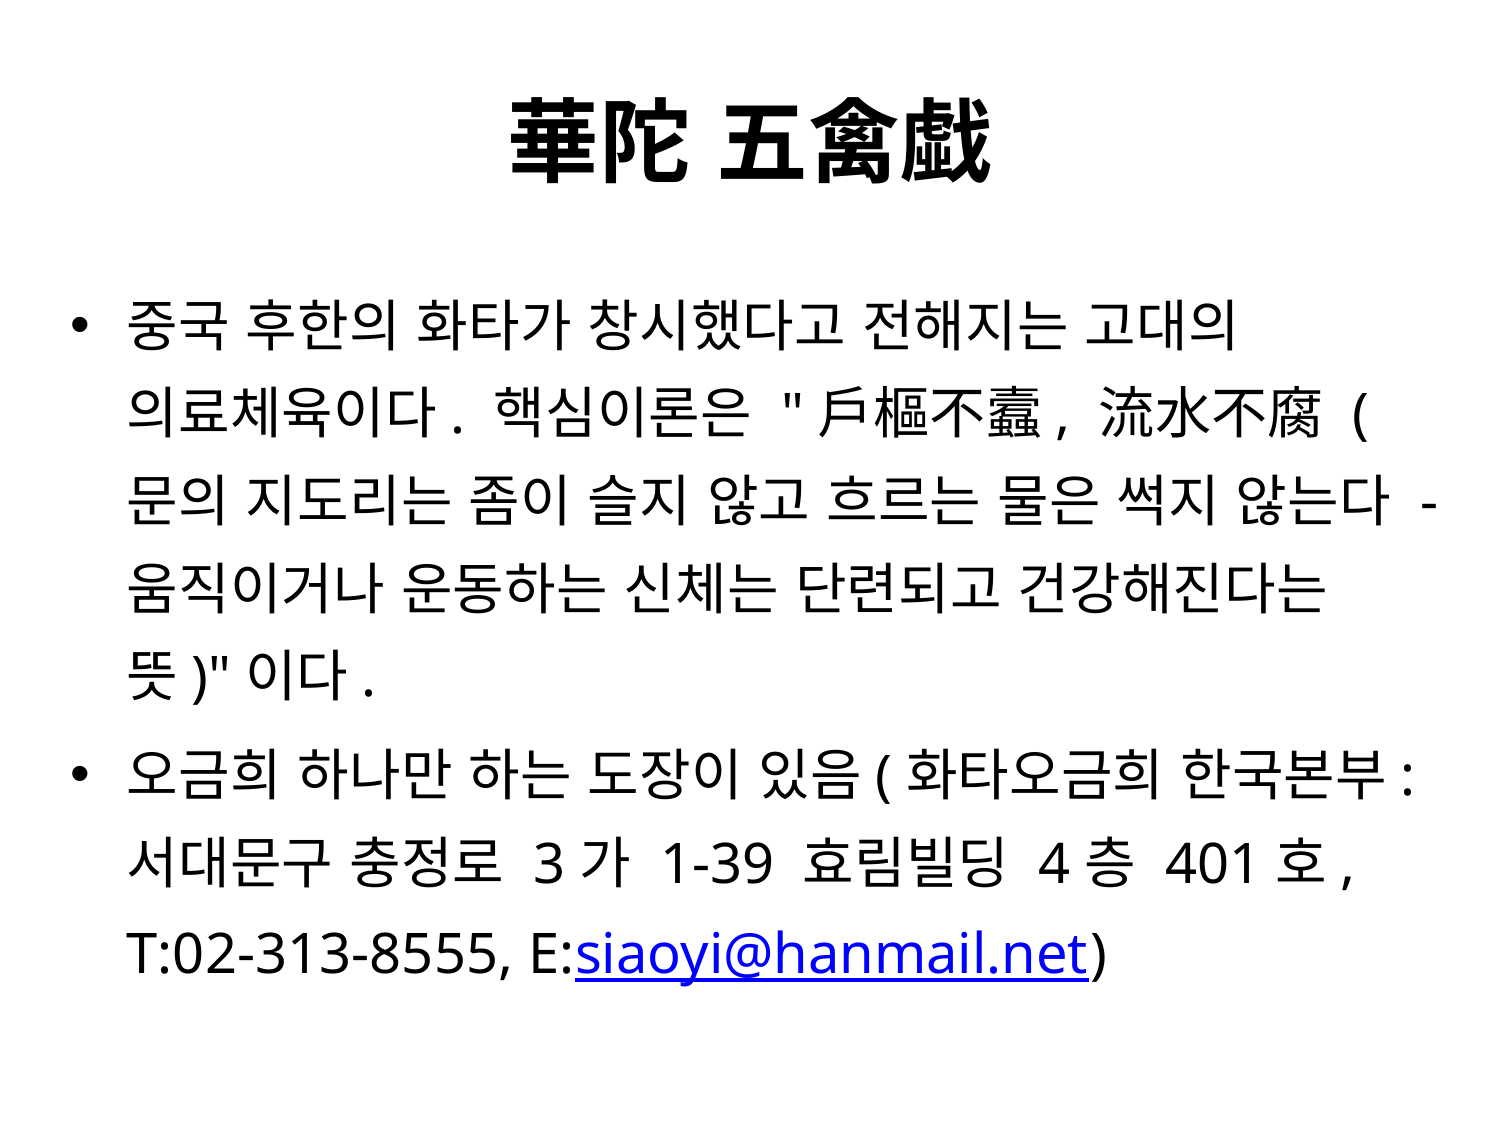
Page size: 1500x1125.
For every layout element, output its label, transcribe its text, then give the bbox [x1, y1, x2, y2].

title 華陀 五禽戱 [75, 45, 1425, 233]
list 중국 후한의 화타가 창시했다고 전해지는 고대의 의료체육이다. 핵심이론은 "戶樞不蠧, 流水不腐 (문의 지도리는 좀이 슬지 않고 흐르는 물은 썩지 않는다 - 움직이거나 운동하는 신체는 단련되고 건강해진다는 뜻)"이다. 오금희 하나만 하는 도장이 있음(화타오금희 한국본부: 서대문구 충정로 3가 1-39 효림빌딩 4층 401호, T:02-313-8555, E:siaoyi@hanmail.net) [55, 262, 1471, 1005]
